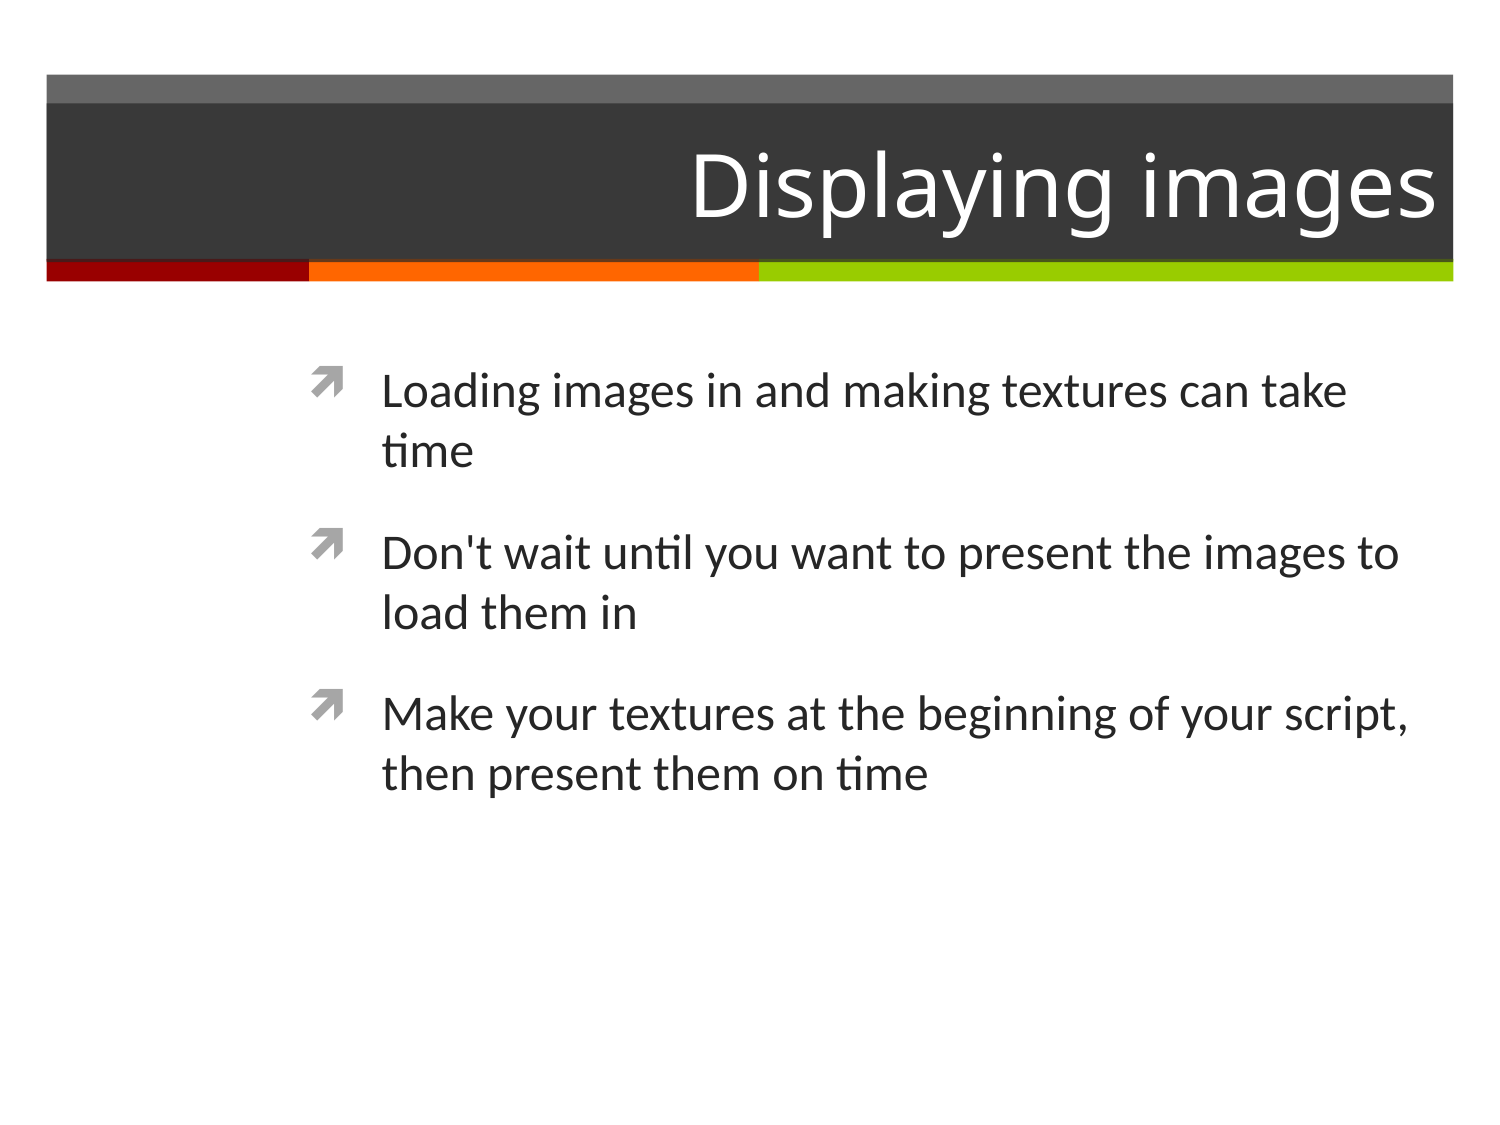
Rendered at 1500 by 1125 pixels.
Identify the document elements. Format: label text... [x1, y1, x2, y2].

title Displaying images [46, 103, 1454, 263]
list Loading images in and making textures can take time Don't wait until you want to present the images to load them in Make your textures at the beginning of your script, then present them on time [292, 350, 1454, 1005]
